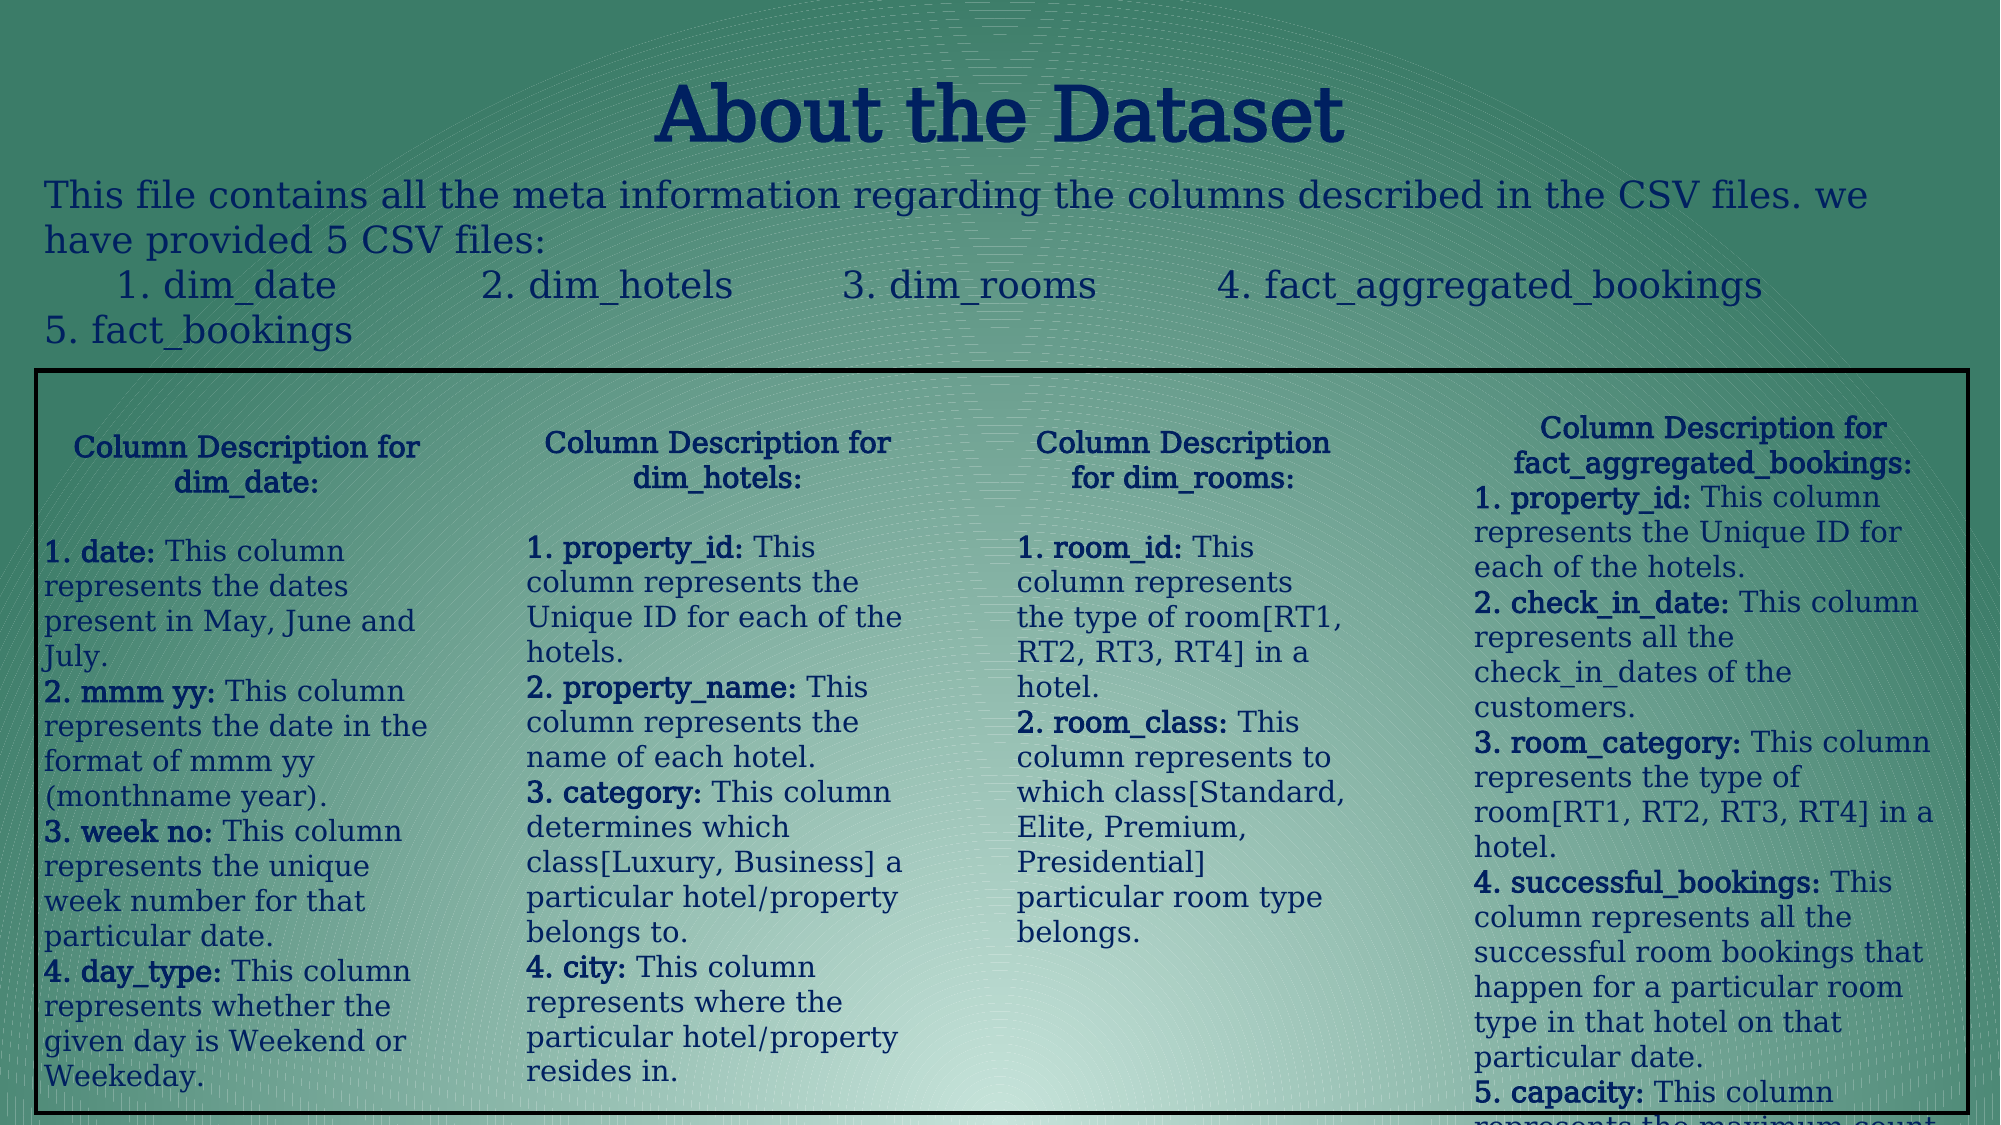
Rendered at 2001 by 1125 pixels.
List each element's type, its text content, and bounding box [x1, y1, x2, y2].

text_box [35, 370, 1969, 1114]
text_box This file contains all the meta information regarding the columns described in the CSV files. we have provided 5 CSV files: 1. dim_date 2. dim_hotels 3. dim_rooms 4. fact_aggregated_bookings 5. fact_bookings [29, 163, 1968, 359]
text_box Column Description for dim_rooms: 1. room_id: This column represents the type of room[RT1, RT2, RT3, RT4] in a hotel. 2. room_class: This column represents to which class[Standard, Elite, Premium, Presidential] particular room type belongs. [1001, 416, 1365, 956]
text_box Column Description for fact_aggregated_bookings: 1. property_id: This column represents the Unique ID for each of the hotels. 2. check_in_date: This column represents all the check_in_dates of the customers. 3. room_category: This column represents the type of room[RT1, RT2, RT3, RT4] in a hotel. 4. successful_bookings: This column represents all the successful room bookings that happen for a particular room type in that hotel on that particular date. 5. capacity: This column represents the maximum count of rooms available for a particular room type in that hotel on that particular date. [1458, 401, 1968, 1125]
text_box About the Dataset [385, 57, 1615, 163]
text_box Column Description for dim_hotels: 1. property_id: This column represents the Unique ID for each of the hotels. 2. property_name: This column represents the name of each hotel. 3. category: This column determines which class[Luxury, Business] a particular hotel/property belongs to. 4. city: This column represents where the particular hotel/property resides in. [511, 416, 925, 1096]
text_box Column Description for dim_date: 1. date: This column represents the dates present in May, June and July. 2. mmm yy: This column represents the date in the format of mmm yy (monthname year). 3. week no: This column represents the unique week number for that particular date. 4. day_type: This column represents whether the given day is Weekend or Weekeday. [28, 420, 465, 1100]
